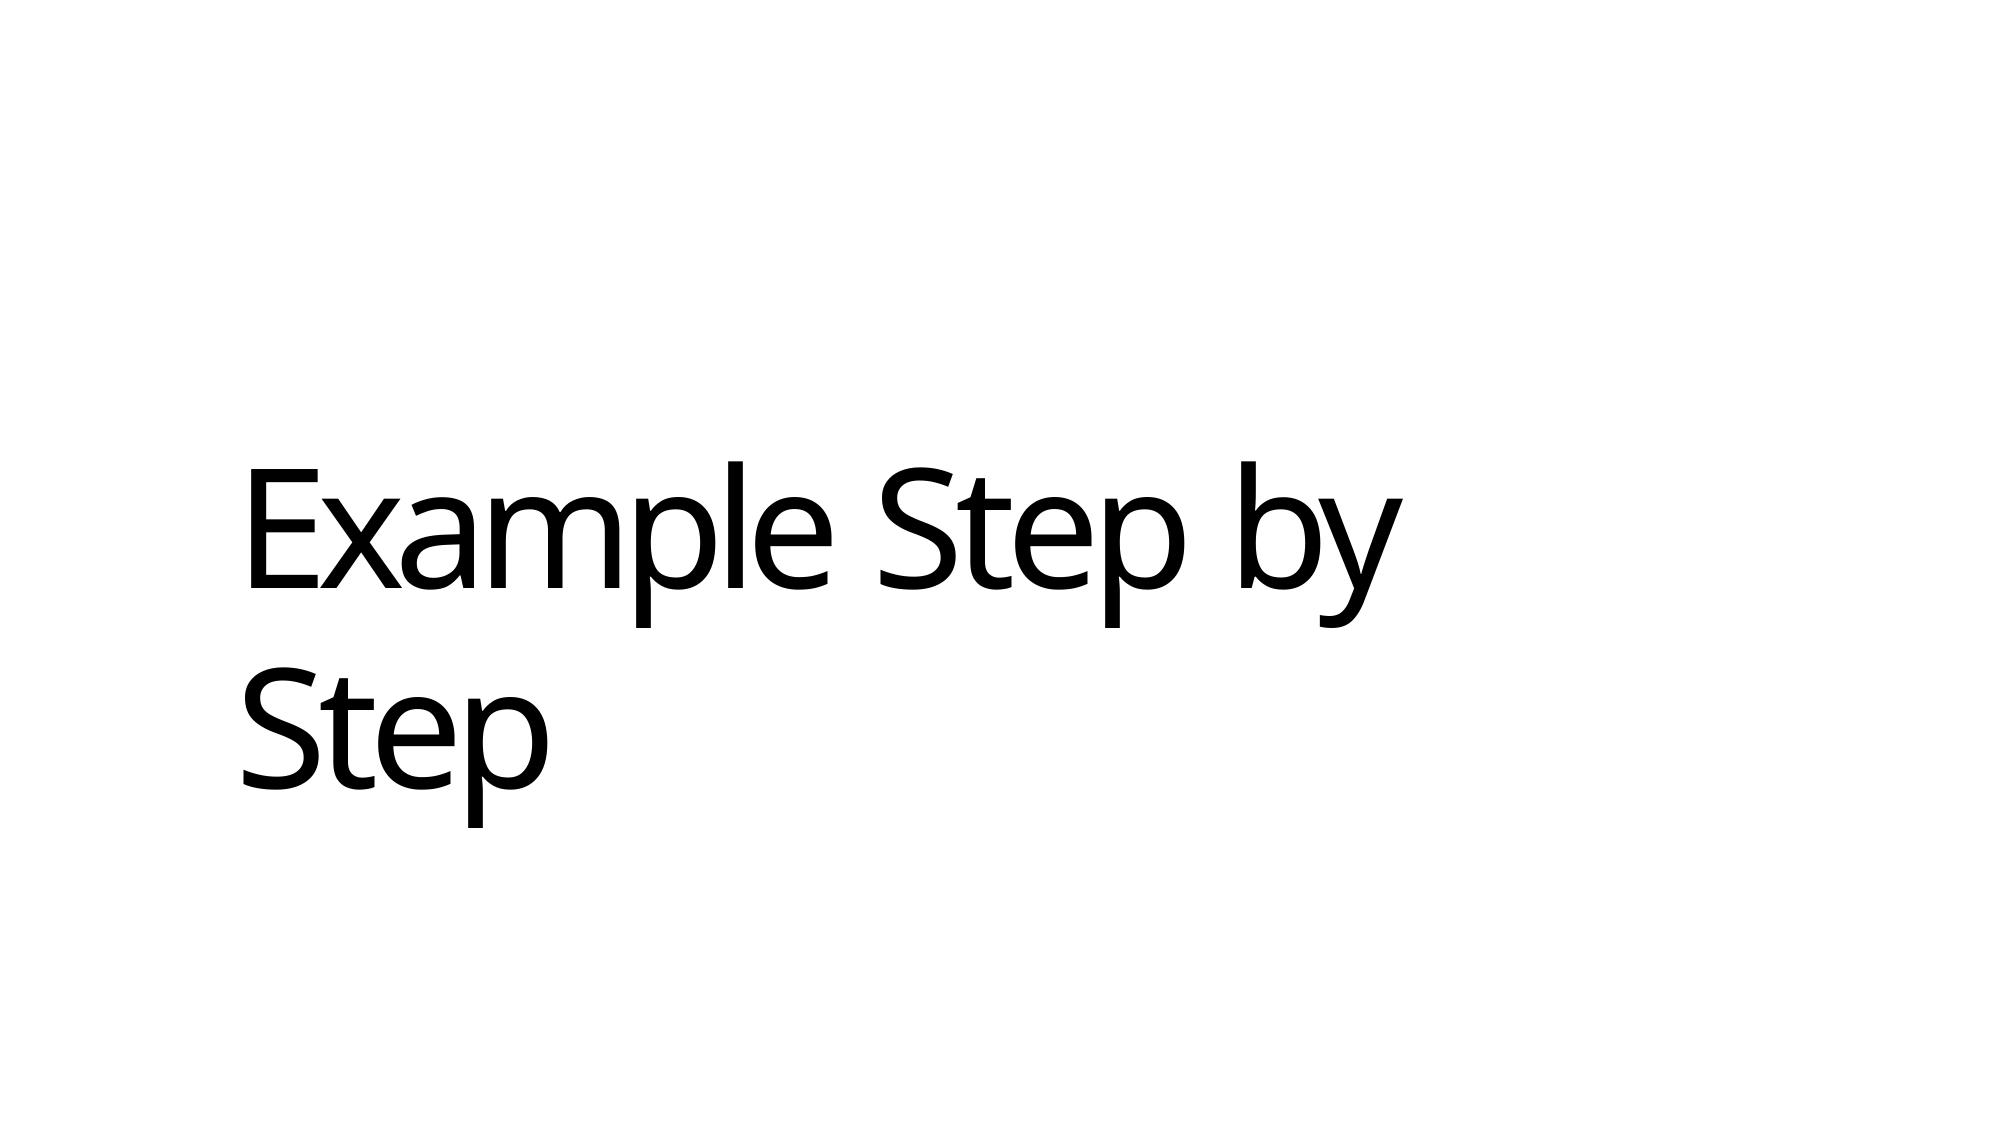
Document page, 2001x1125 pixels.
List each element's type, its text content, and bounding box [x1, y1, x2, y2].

title Example Step by Step [233, 419, 1645, 822]
